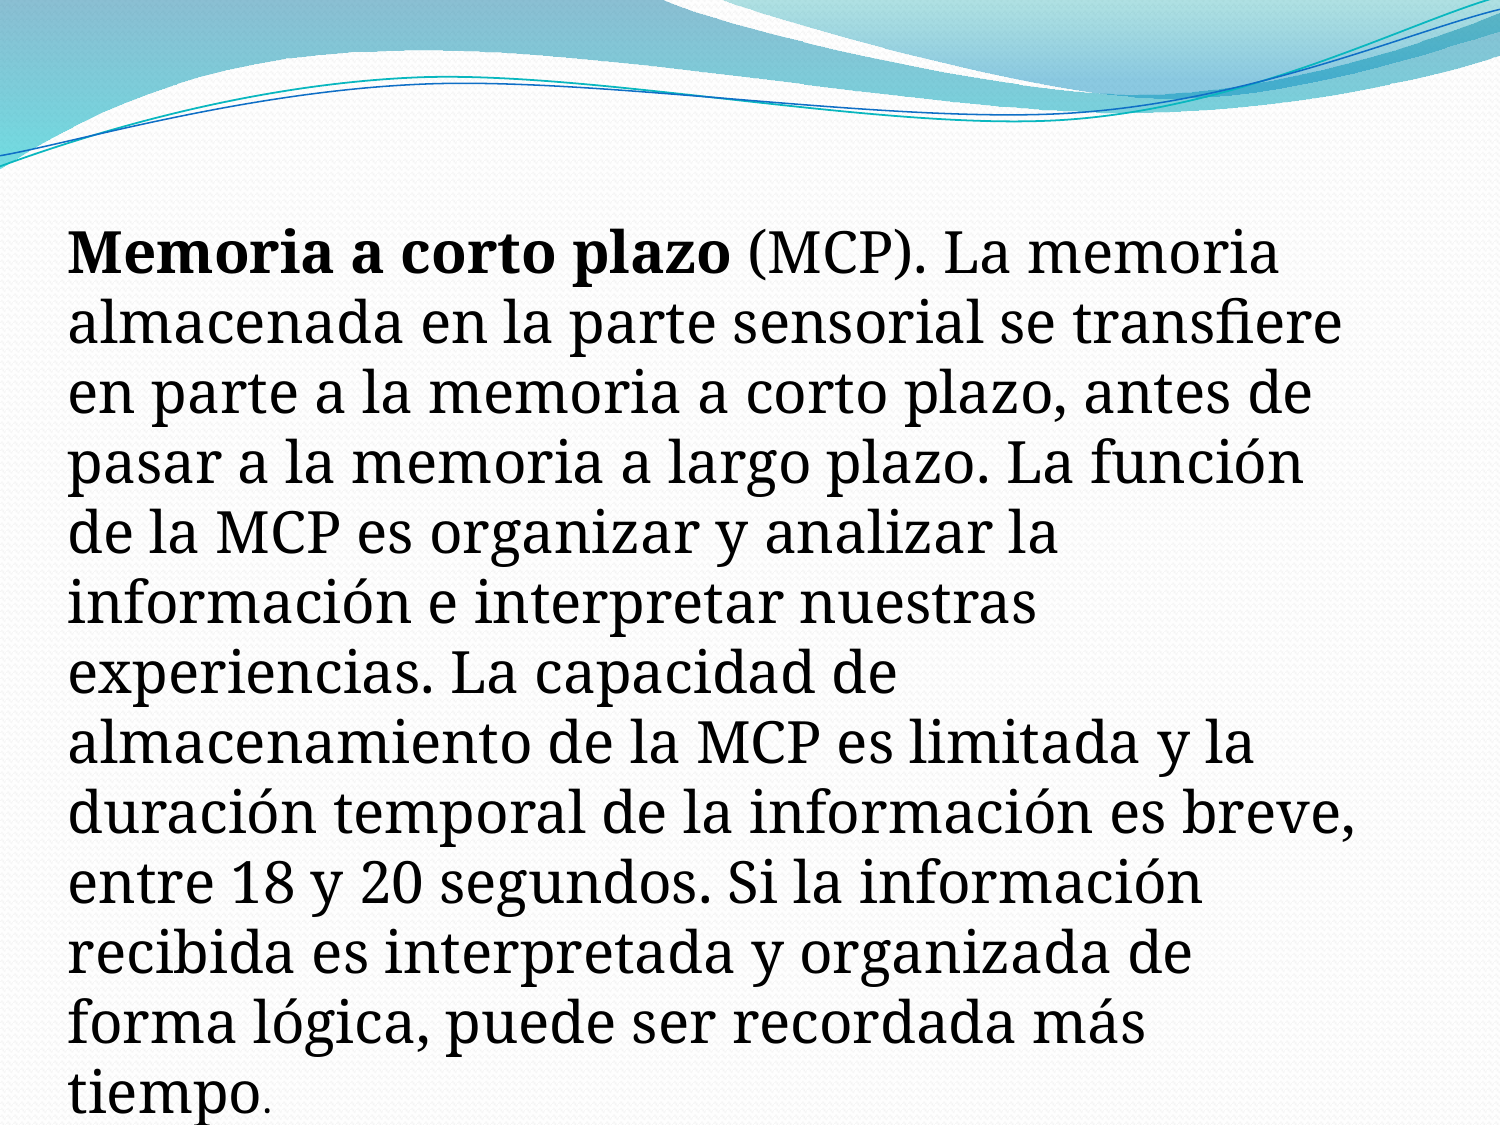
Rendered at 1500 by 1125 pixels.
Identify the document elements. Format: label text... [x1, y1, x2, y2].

text_box Memoria a corto plazo (MCP). La memoria almacenada en la parte sensorial se transfiere en parte a la memoria a corto plazo, antes de pasar a la memoria a largo plazo. La función de la MCP es organizar y analizar la información e interpretar nuestras experiencias. La capacidad de almacenamiento de la MCP es limitada y la duración temporal de la información es breve, entre 18 y 20 segundos. Si la información recibida es interpretada y organizada de forma lógica, puede ser recordada más tiempo. [53, 208, 1376, 1125]
